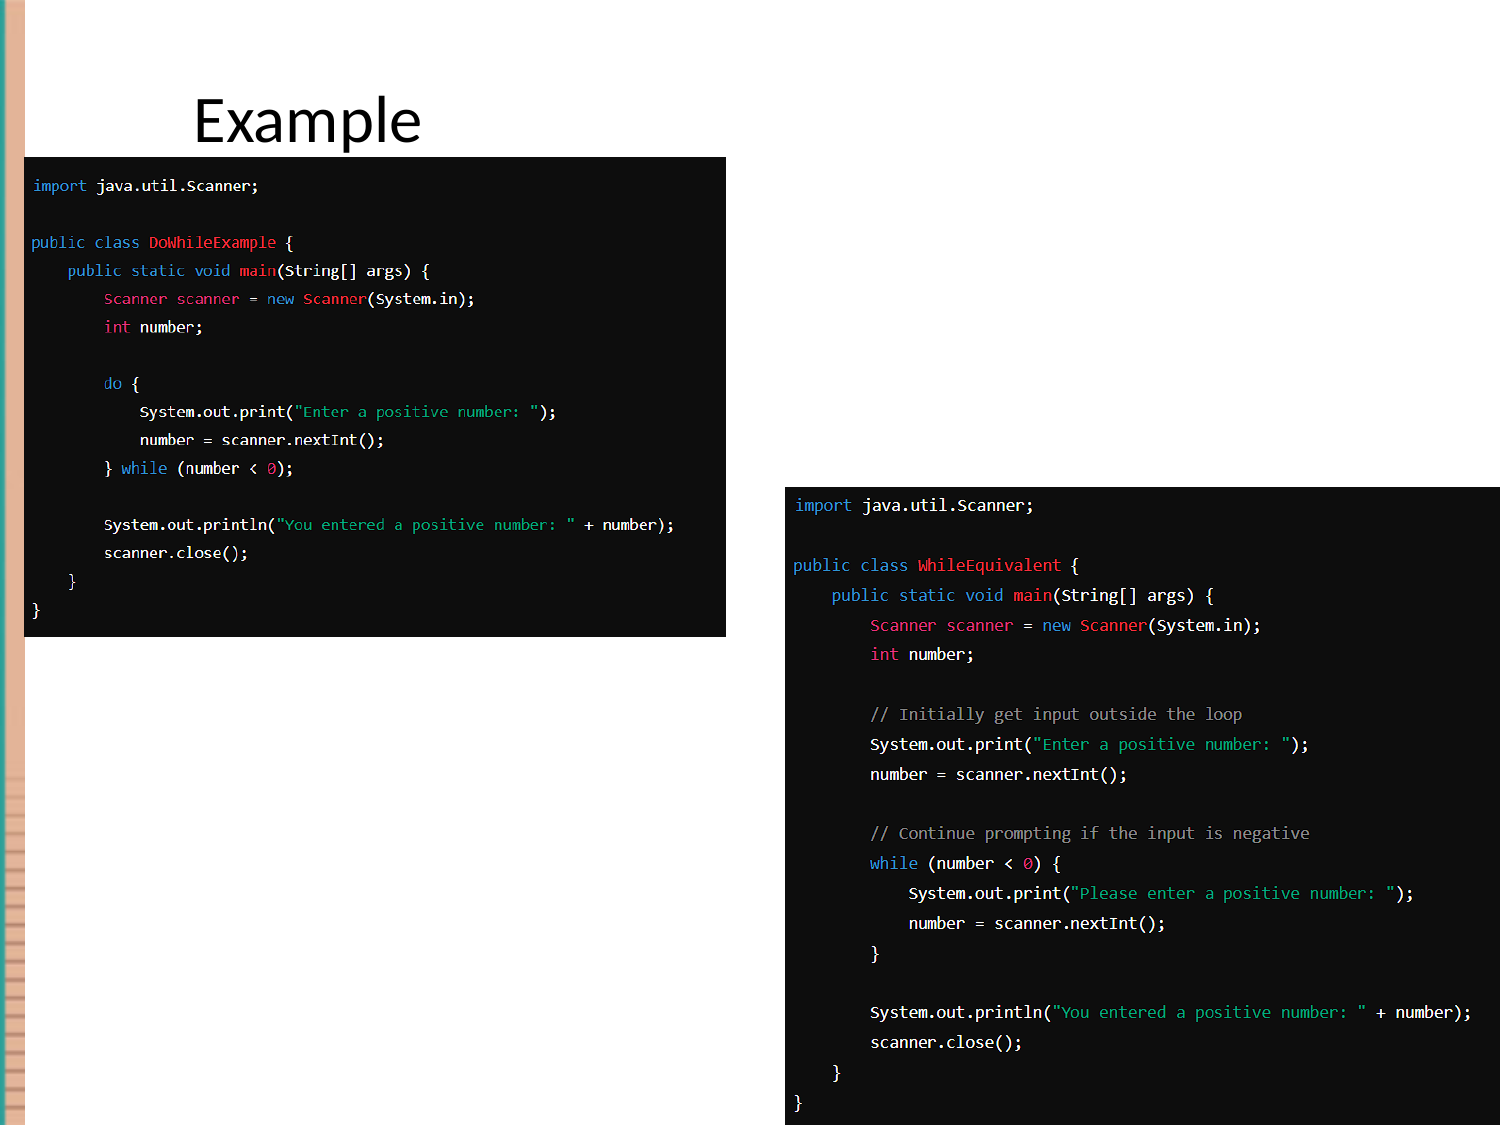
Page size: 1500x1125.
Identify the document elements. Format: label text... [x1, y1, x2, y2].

picture [784, 487, 1500, 1125]
title Example [193, 75, 1307, 157]
picture [0, 0, 726, 1125]
